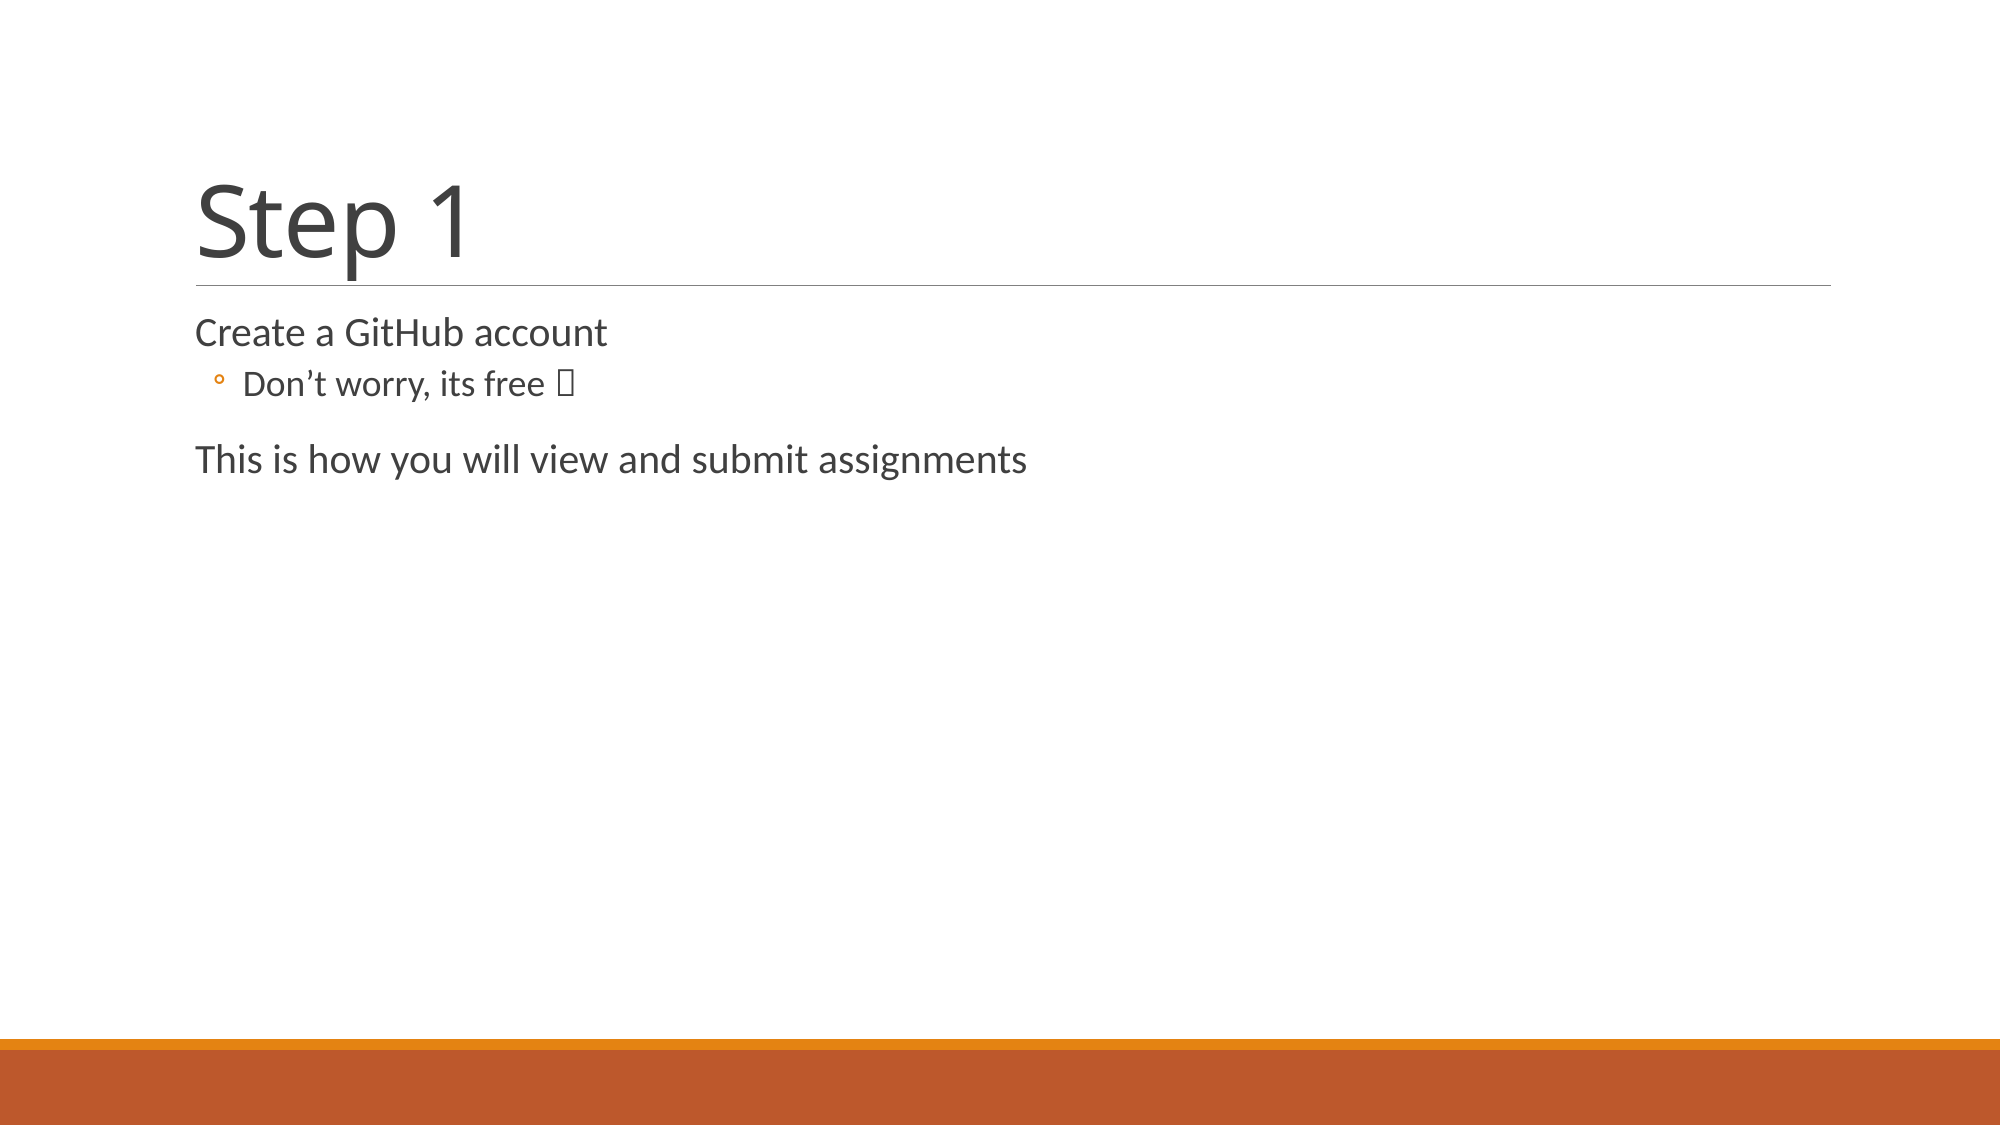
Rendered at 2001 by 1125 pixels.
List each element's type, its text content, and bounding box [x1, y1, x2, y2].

list Create a GitHub account Don’t worry, its free  This is how you will view and submit assignments [180, 302, 1830, 963]
title Step 1 [180, 47, 1830, 285]
